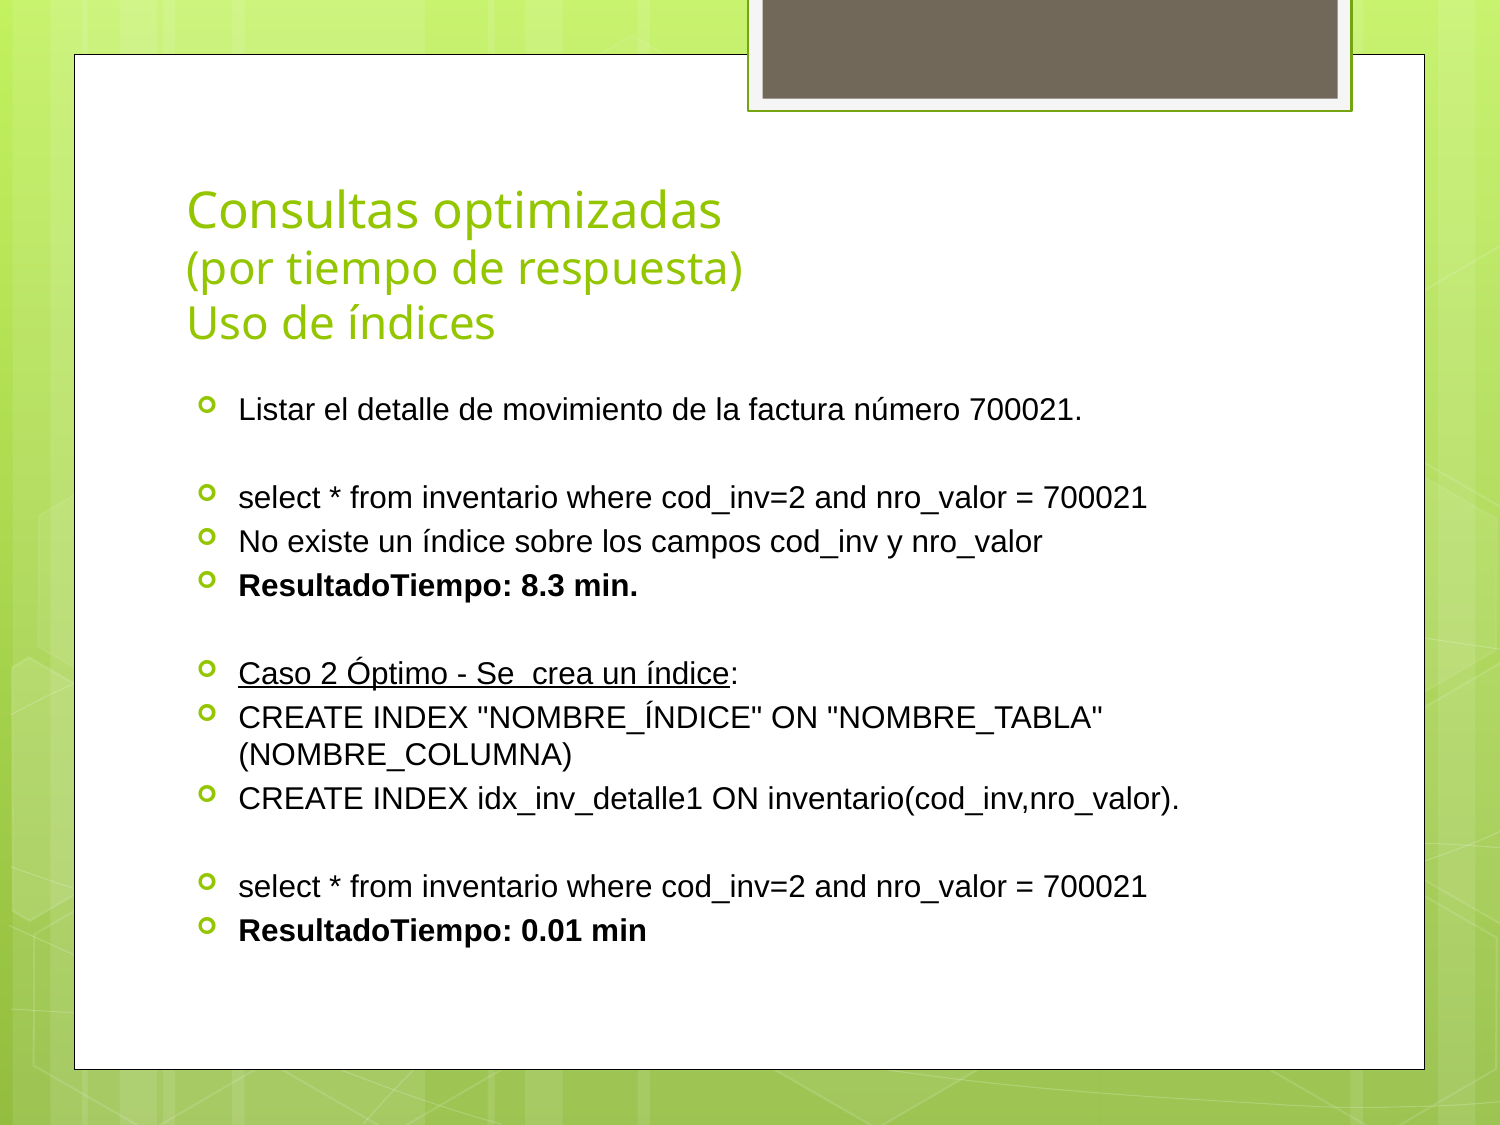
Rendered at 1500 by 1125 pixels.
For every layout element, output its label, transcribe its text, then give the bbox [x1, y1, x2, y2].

list Listar el detalle de movimiento de la factura número 700021. select * from inventario where cod_inv=2 and nro_valor = 700021 No existe un índice sobre los campos cod_inv y nro_valor ResultadoTiempo: 8.3 min. Caso 2 Óptimo - Se crea un índice: CREATE INDEX "NOMBRE_ÍNDICE" ON "NOMBRE_TABLA" (NOMBRE_COLUMNA) CREATE INDEX idx_inv_detalle1 ON inventario(cod_inv,nro_valor). select * from inventario where cod_inv=2 and nro_valor = 700021 ResultadoTiempo: 0.01 min [171, 381, 1283, 957]
title Consultas optimizadas (por tiempo de respuesta) Uso de índices [171, 168, 1324, 357]
